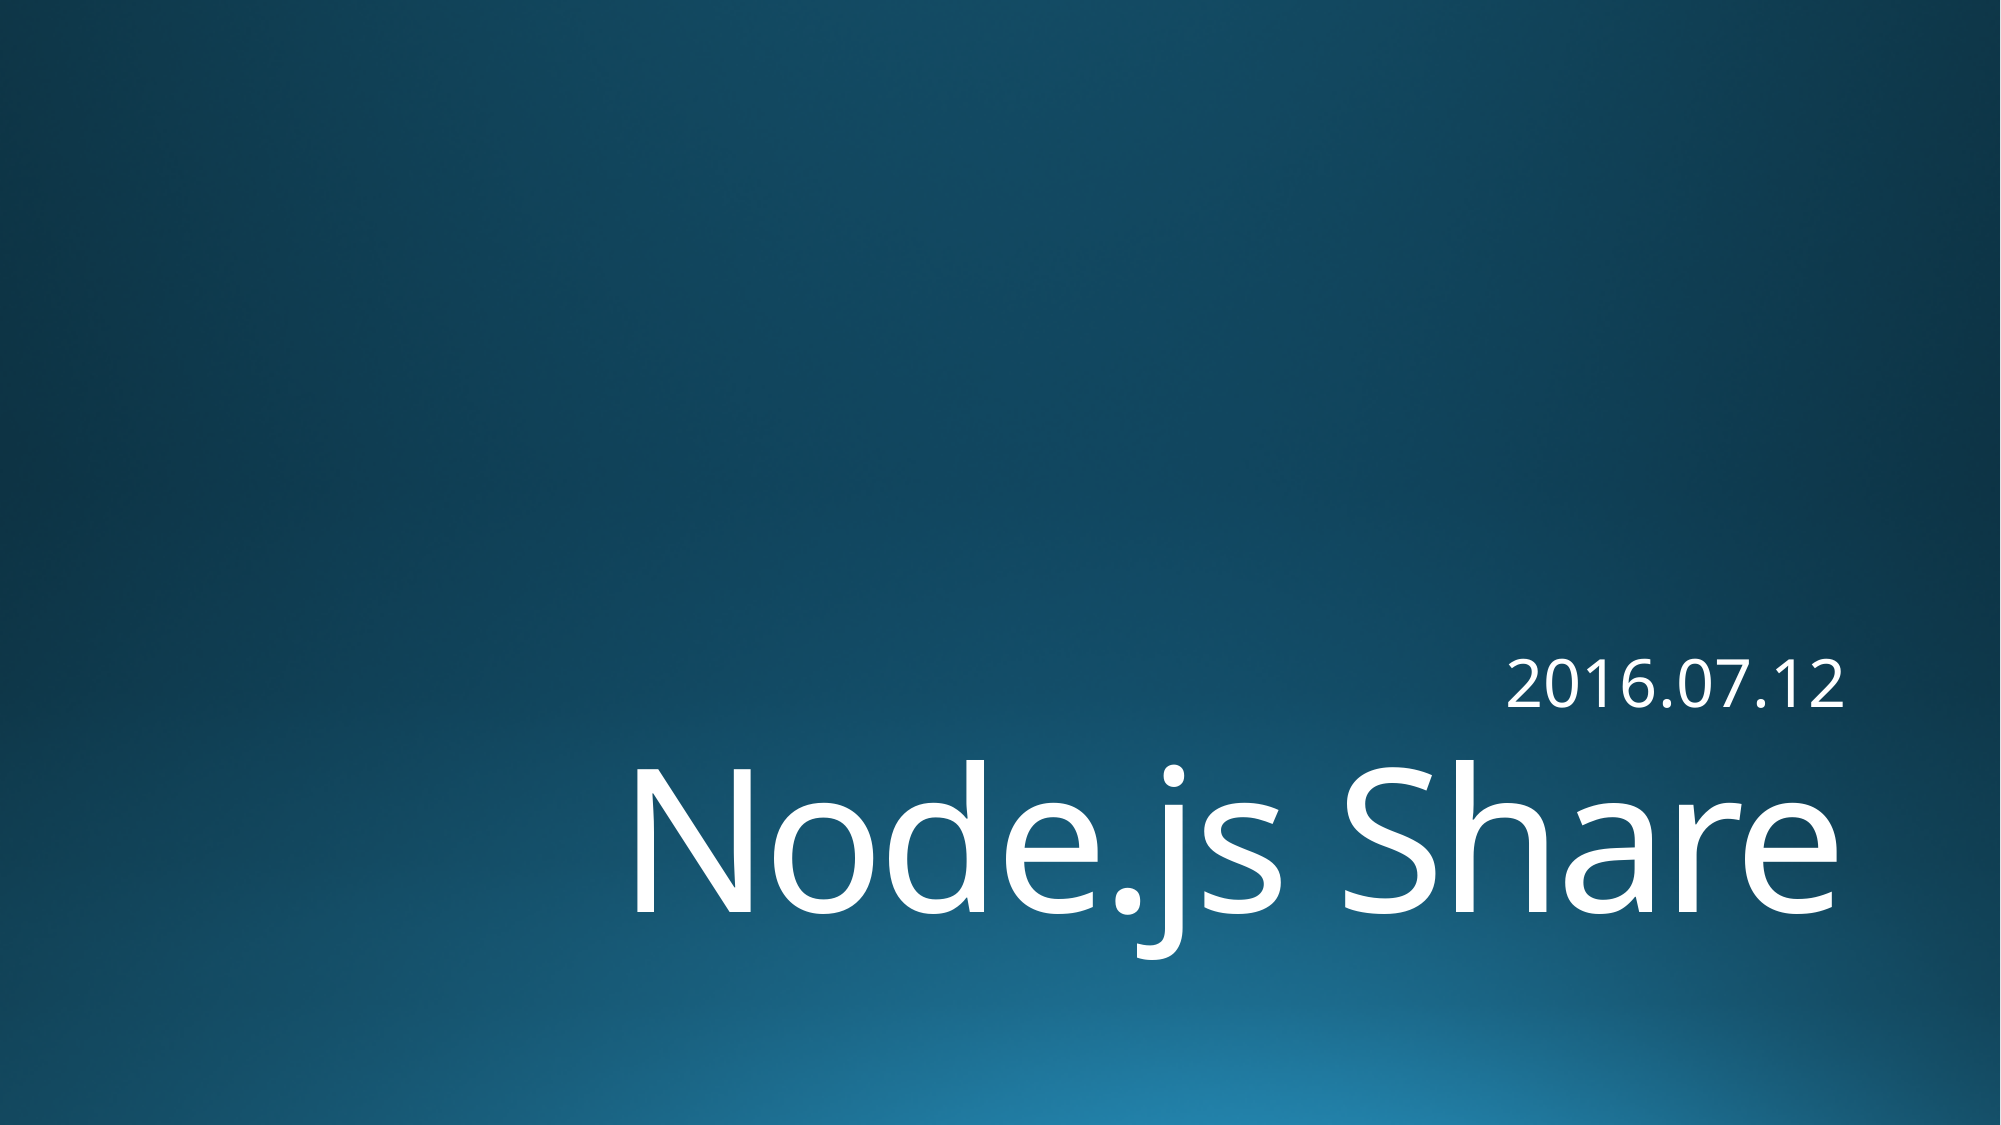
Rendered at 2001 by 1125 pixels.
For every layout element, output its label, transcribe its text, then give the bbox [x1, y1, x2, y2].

title Node.js Share [362, 732, 1863, 1002]
subtitle 2016.07.12 [362, 606, 1863, 730]
picture [0, 0, 2001, 1125]
